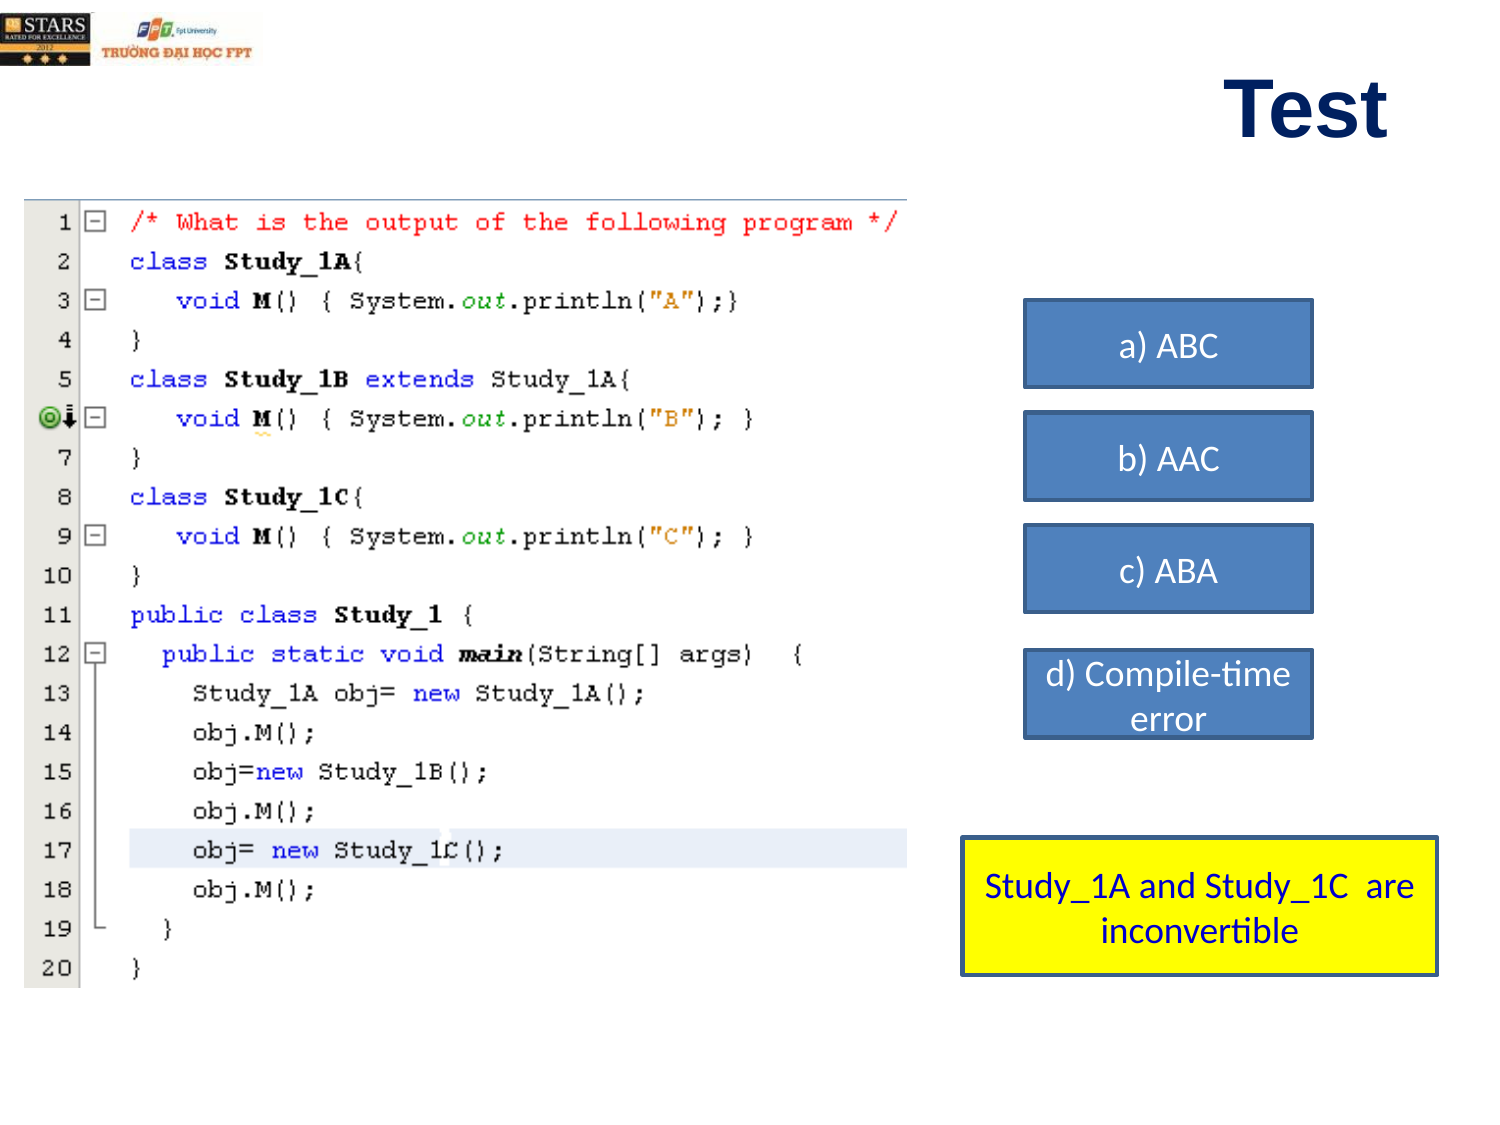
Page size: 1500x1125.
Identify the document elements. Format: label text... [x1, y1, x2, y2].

text_box b) AAC [1023, 410, 1314, 502]
text_box Study_1A and Study_1C are inconvertible [960, 835, 1439, 977]
text_box c) ABA [1023, 523, 1314, 614]
text_box d) Compile-time error [1023, 648, 1314, 740]
picture [0, 12, 263, 66]
text_box a) ABC [1023, 298, 1314, 389]
title Test [1187, 45, 1425, 163]
picture [24, 199, 907, 988]
